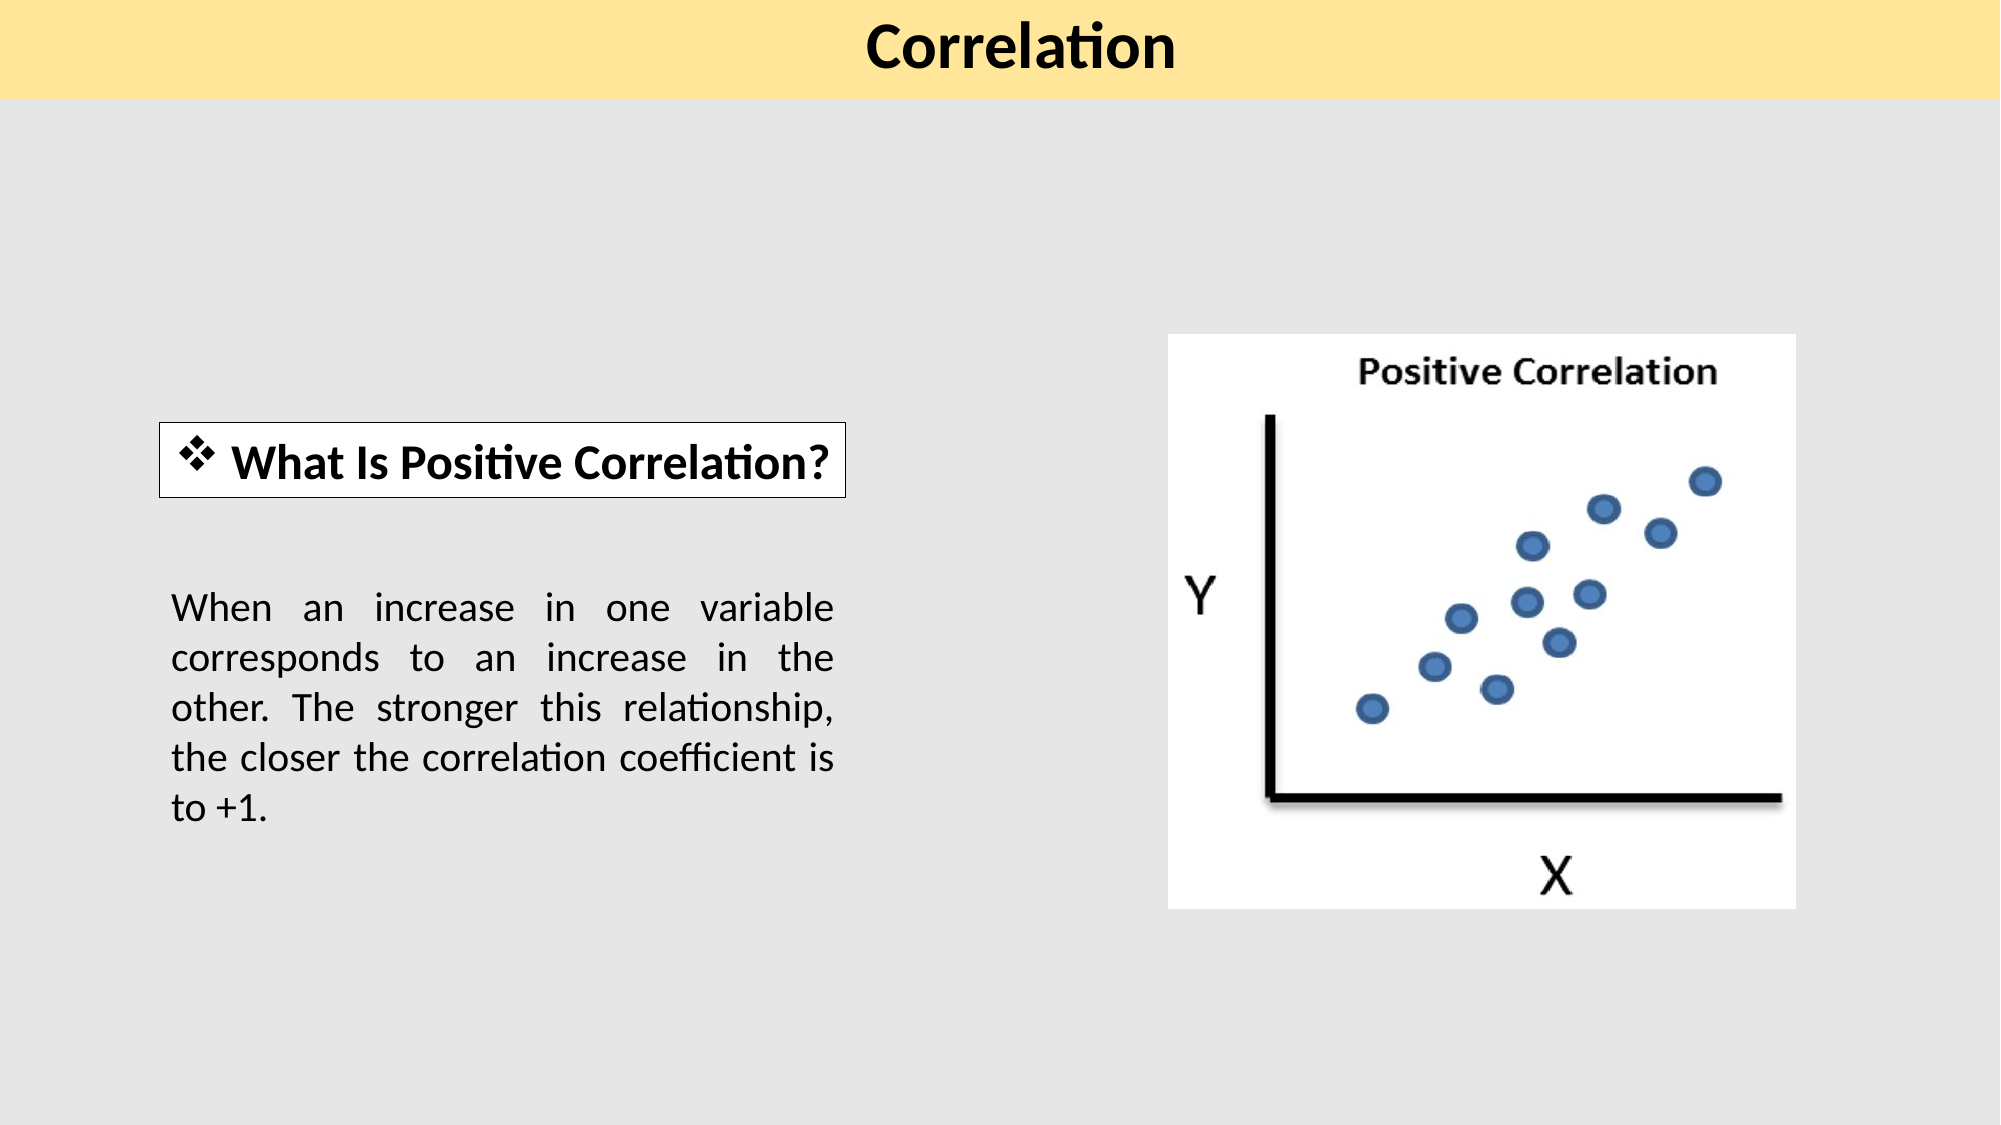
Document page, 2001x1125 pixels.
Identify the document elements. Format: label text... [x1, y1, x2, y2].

text_box When an increase in one variable corresponds to an increase in the other. The stronger this relationship, the closer the correlation coefficient is to +1. [156, 571, 850, 837]
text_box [0, 0, 2000, 100]
picture [1168, 334, 1796, 909]
text_box What Is Positive Correlation? [159, 422, 846, 498]
